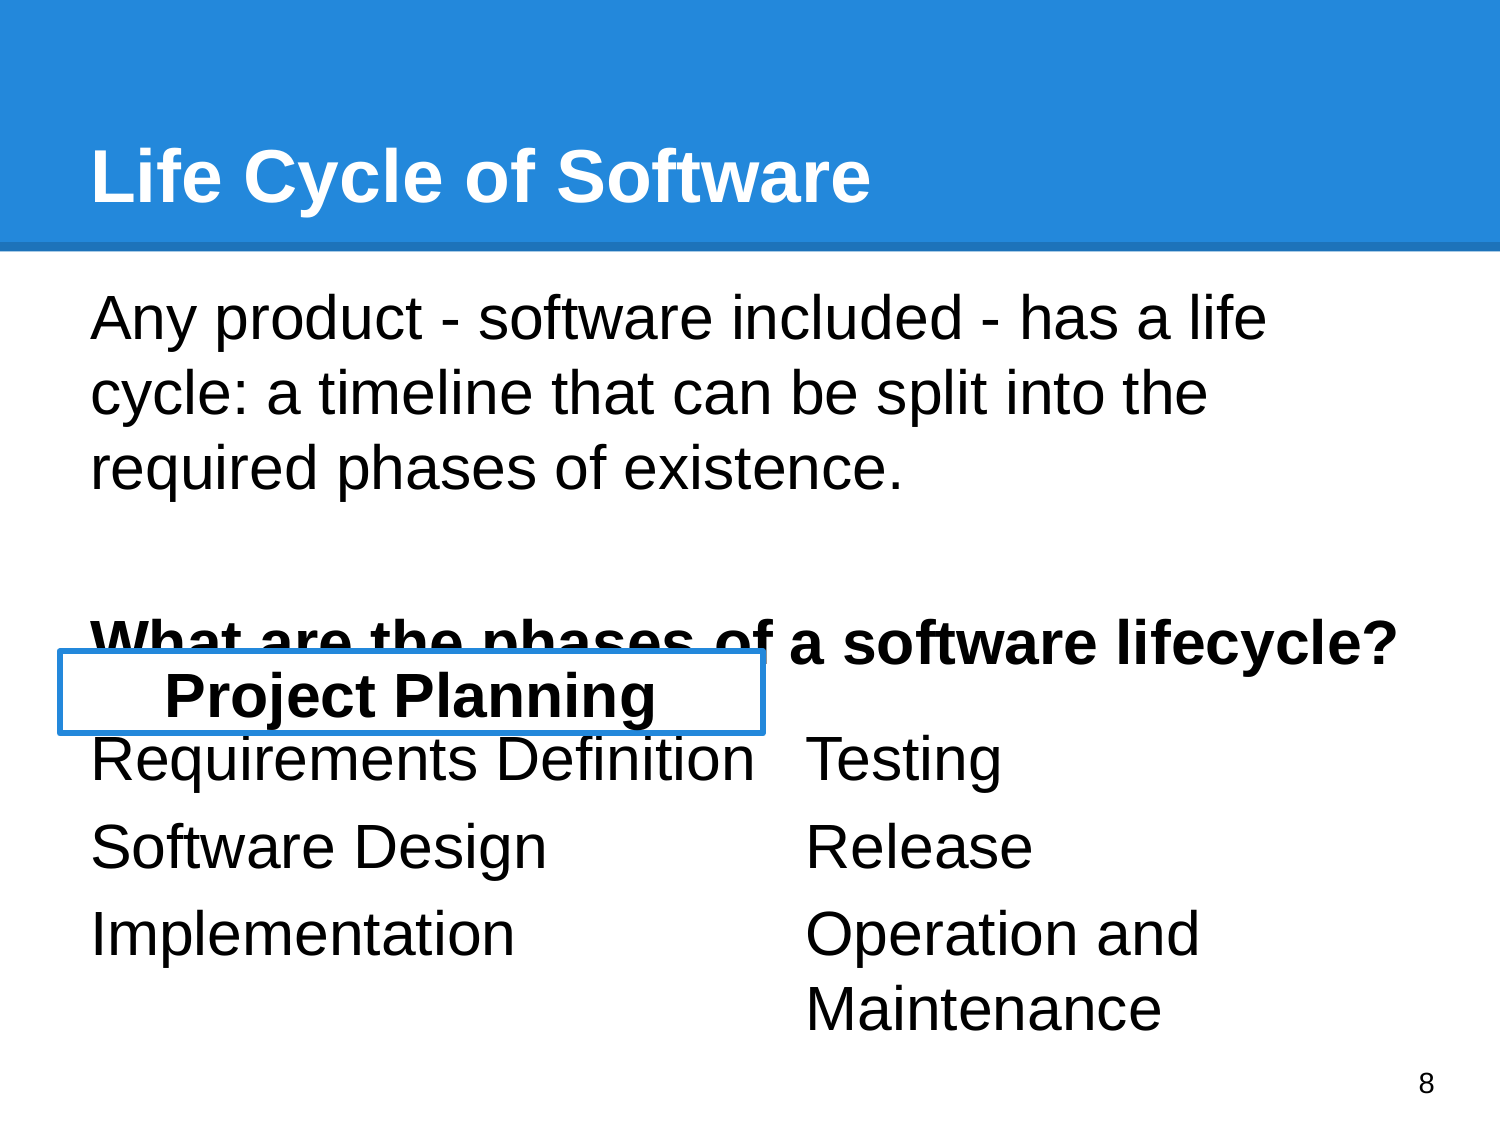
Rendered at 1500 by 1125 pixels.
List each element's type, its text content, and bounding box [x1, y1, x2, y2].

text_box Project Planning [59, 651, 763, 734]
list Any product - software included - has a life cycle: a timeline that can be split into the required phases of existence. What are the phases of a software lifecycle? [75, 262, 1425, 1078]
slide_number ‹#› [1403, 1038, 1494, 1125]
title Life Cycle of Software [75, 45, 1425, 233]
list Requirements Definition Software Design Implementation [75, 703, 778, 1020]
list Testing Release Operation and Maintenance [790, 703, 1425, 1020]
